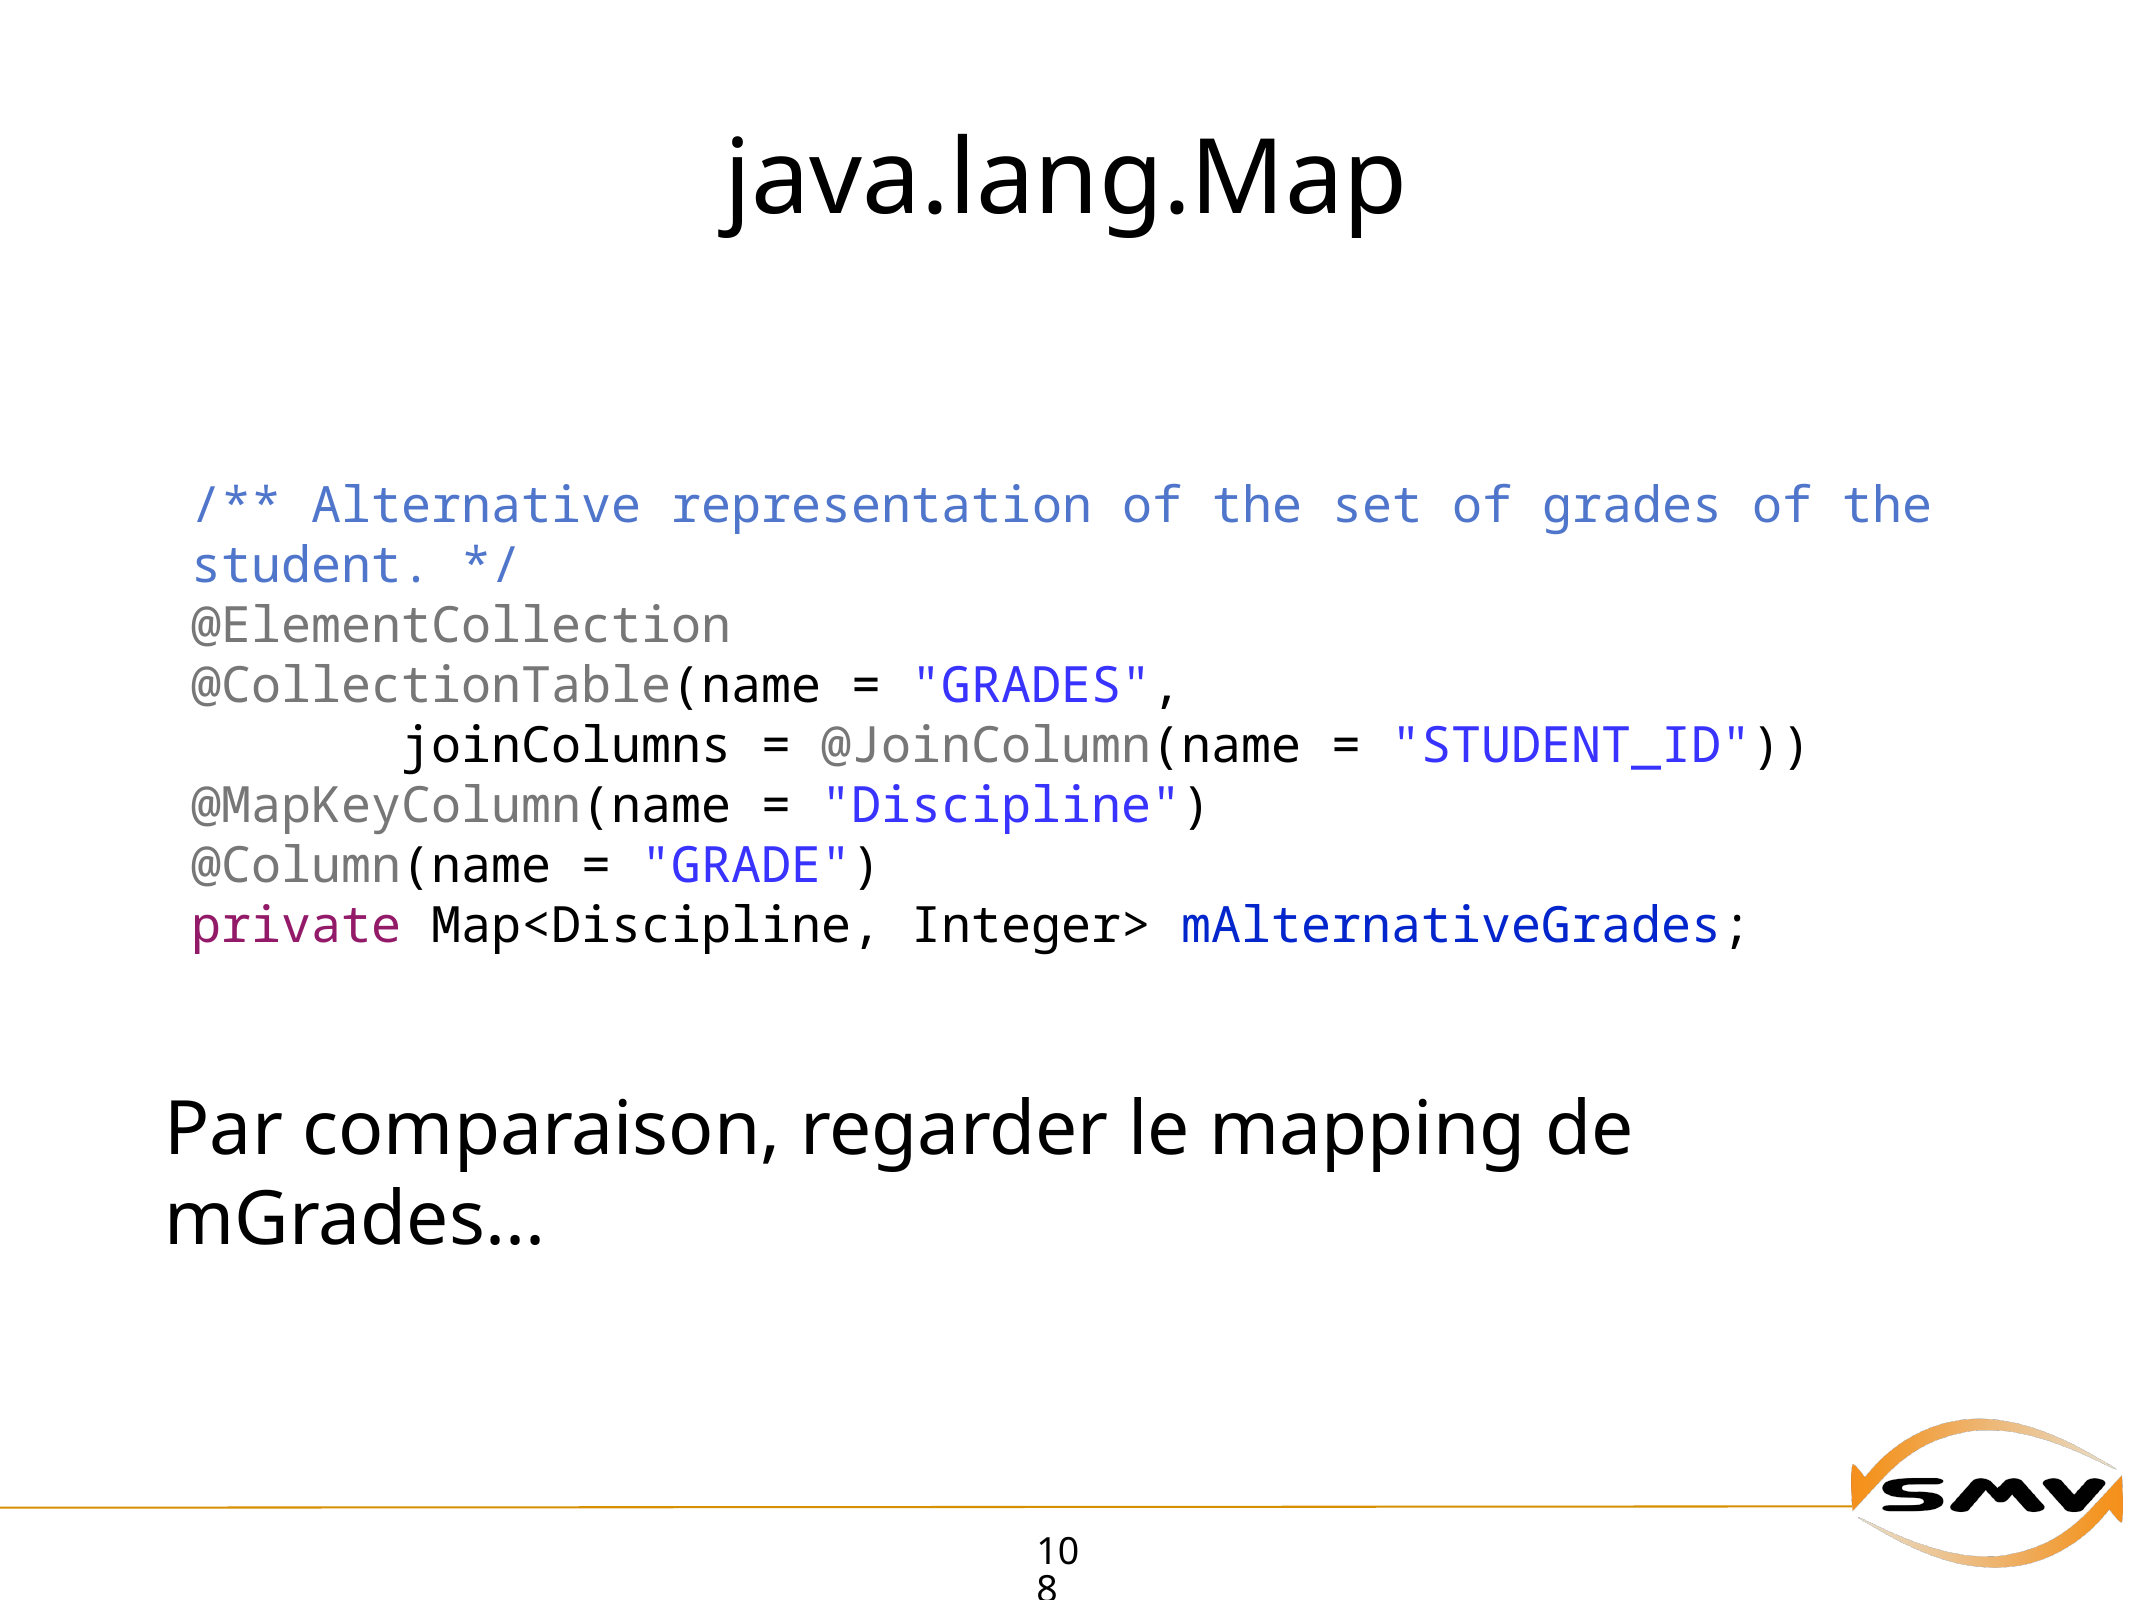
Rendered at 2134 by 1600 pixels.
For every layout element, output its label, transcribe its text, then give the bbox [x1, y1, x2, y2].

picture [1851, 1416, 2123, 1588]
title java.lang.Map [207, 41, 1926, 303]
slide_number 108 [1027, 1518, 1104, 1580]
text_box Par comparaison, regarder le mapping de mGrades... [156, 1071, 1992, 1269]
text_box /** Alternative representation of the set of grades of the student. */ @ElementCollection @CollectionTable(name = "GRADES", joinColumns = @JoinColumn(name = "STUDENT_ID")) @MapKeyColumn(name = "Discipline") @Column(name = "GRADE") private Map<Discipline, Integer> mAlternativeGrades; [183, 464, 2005, 961]
